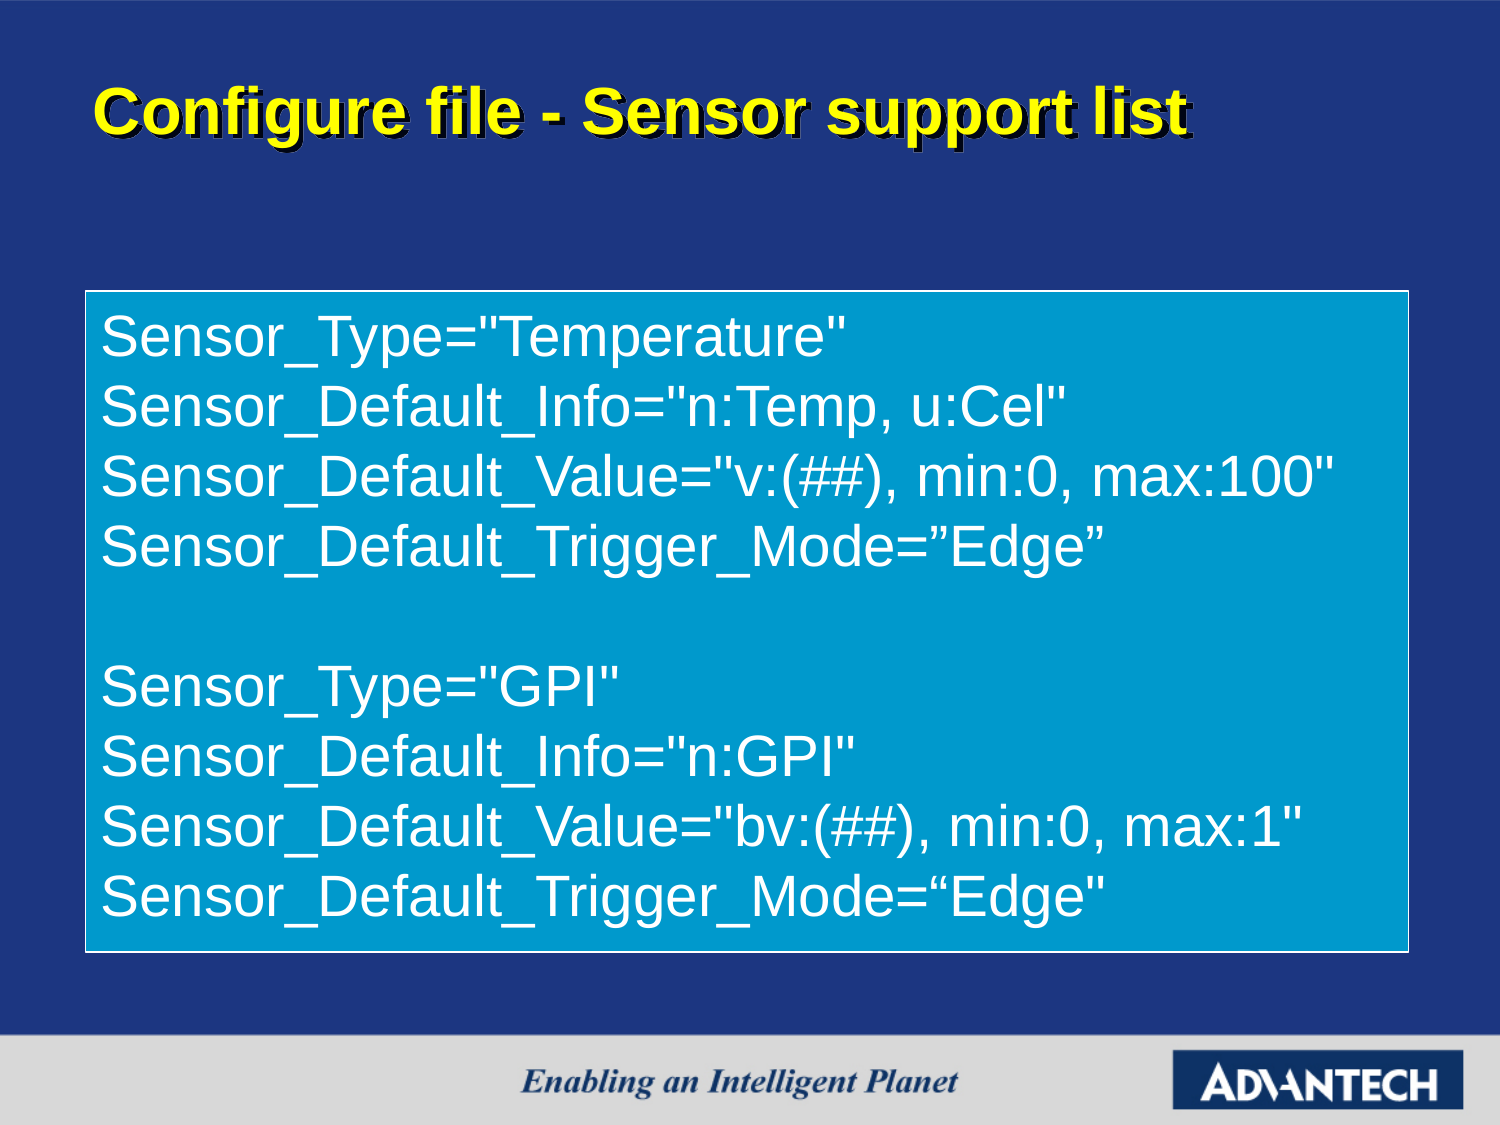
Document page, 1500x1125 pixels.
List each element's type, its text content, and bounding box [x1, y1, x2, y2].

title Configure file - Sensor support list [77, 52, 1417, 176]
list [81, 212, 1413, 981]
picture [0, 0, 1500, 1125]
text_box Sensor_Type="Temperature" Sensor_Default_Info="n:Temp, u:Cel" Sensor_Default_Value="v:(##), min:0, max:100" Sensor_Default_Trigger_Mode=”Edge” Sensor_Type="GPI" Sensor_Default_Info="n:GPI" Sensor_Default_Value="bv:(##), min:0, max:1" Sensor_Default_Trigger_Mode=“Edge" [85, 290, 1409, 953]
